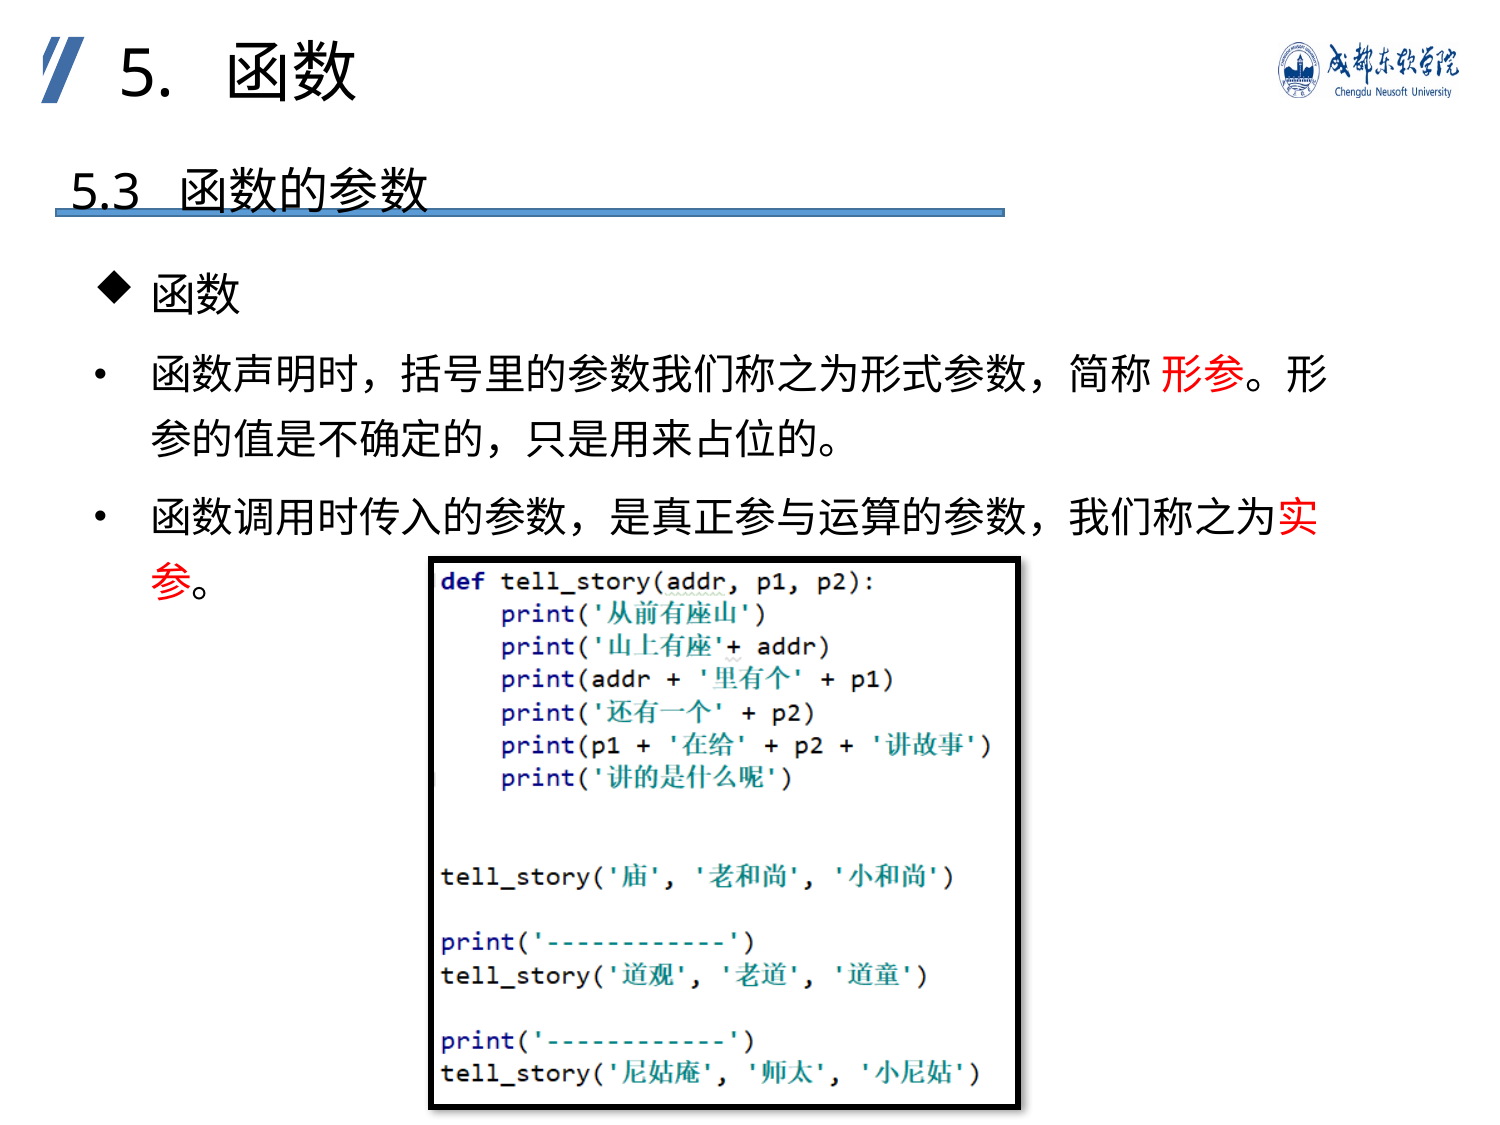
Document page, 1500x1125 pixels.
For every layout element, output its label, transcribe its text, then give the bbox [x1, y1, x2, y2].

text_box 函数 函数声明时，括号里的参数我们称之为形式参数，简称 形参。形参的值是不确定的，只是用来占位的。 函数调用时传入的参数，是真正参与运算的参数，我们称之为实参。 [79, 230, 1370, 691]
picture [433, 562, 1016, 1104]
picture [1278, 42, 1459, 98]
text_box 5. 函数 [103, 30, 1228, 119]
text_box 5.3 函数的参数 [55, 122, 873, 227]
text_box [873, 208, 1005, 217]
